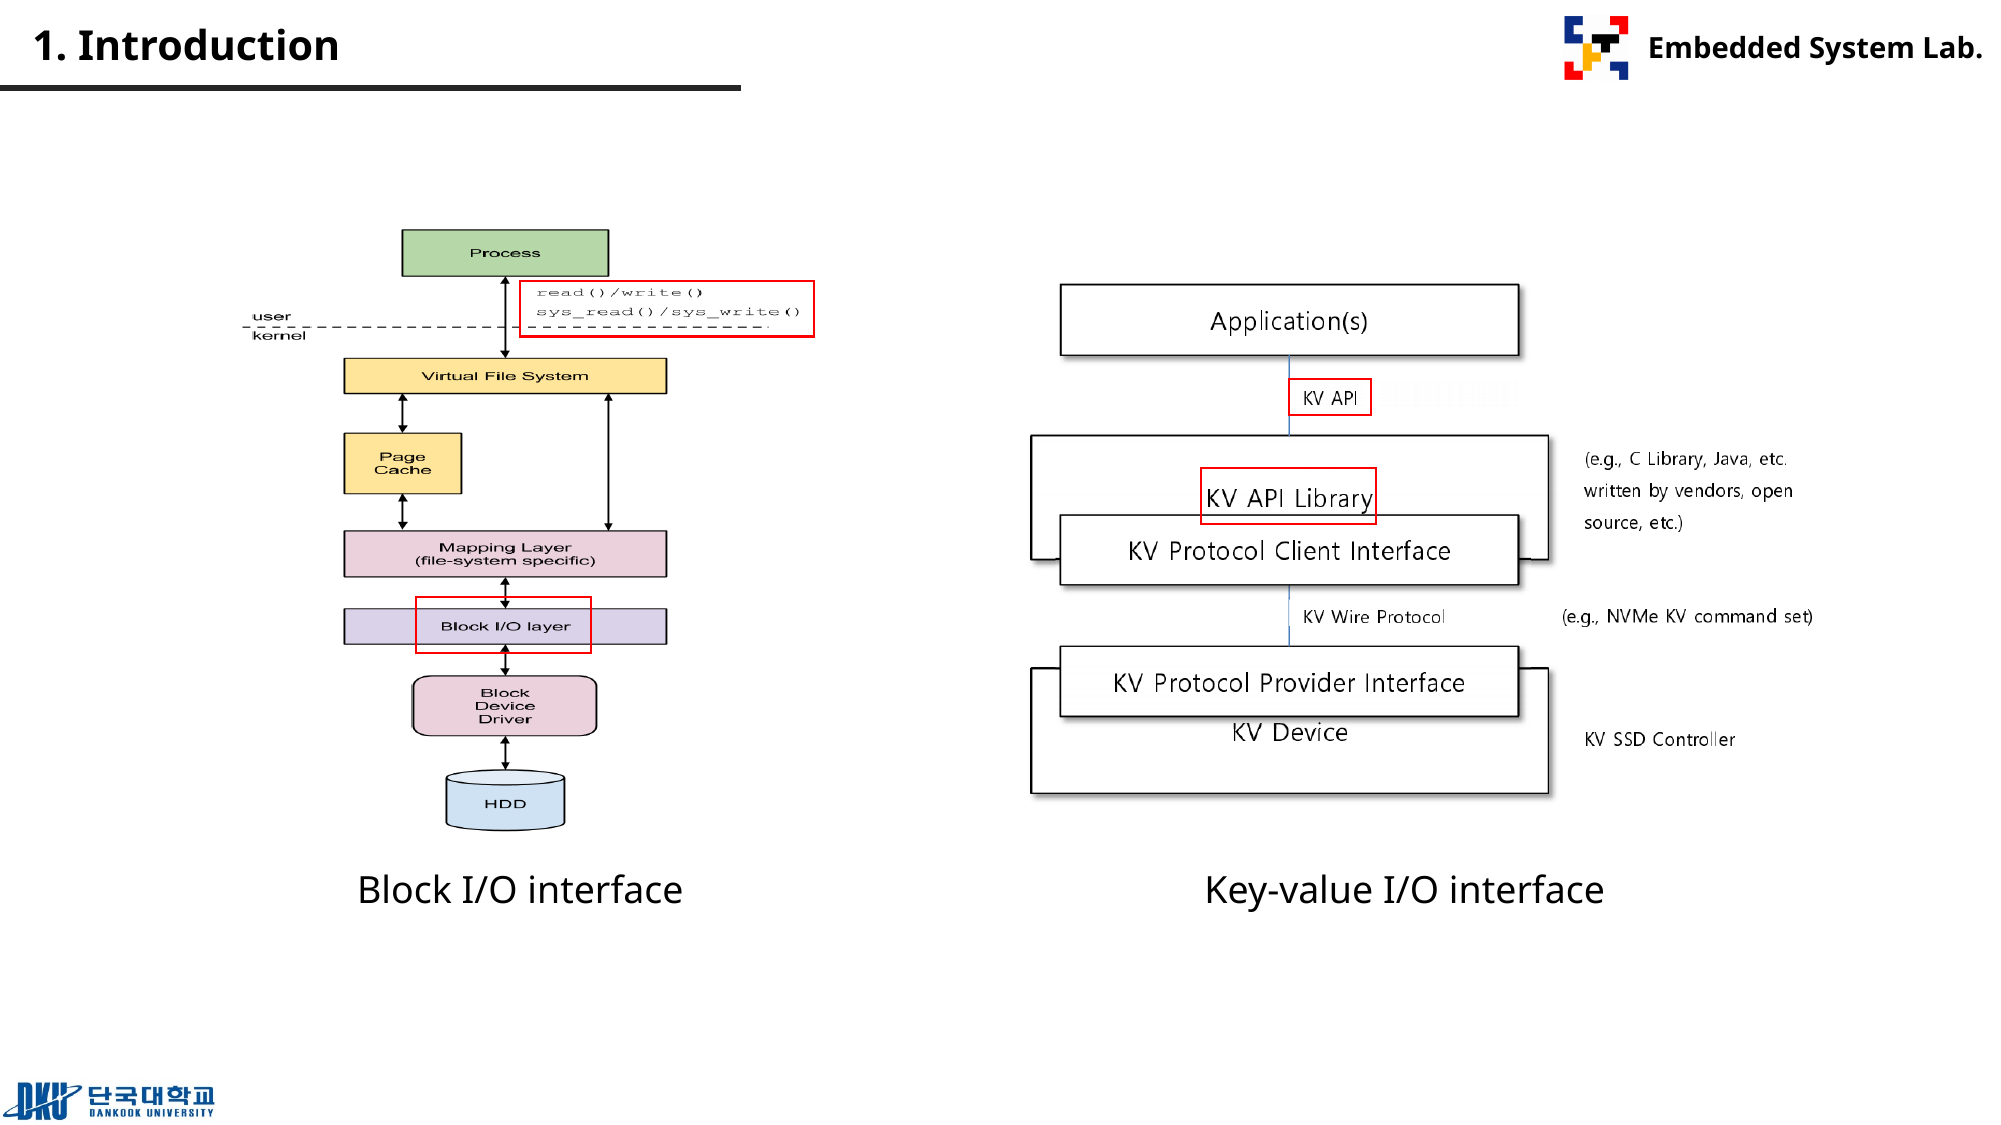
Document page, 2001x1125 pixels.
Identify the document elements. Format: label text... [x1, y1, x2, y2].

picture [0, 1076, 217, 1125]
text_box Block I/O interface [342, 858, 699, 918]
text_box Key-value I/O interface [1189, 858, 1621, 918]
picture [982, 258, 1828, 813]
picture [124, 212, 917, 858]
picture [1563, 15, 1629, 81]
title 1. Introduction [17, 17, 1474, 78]
